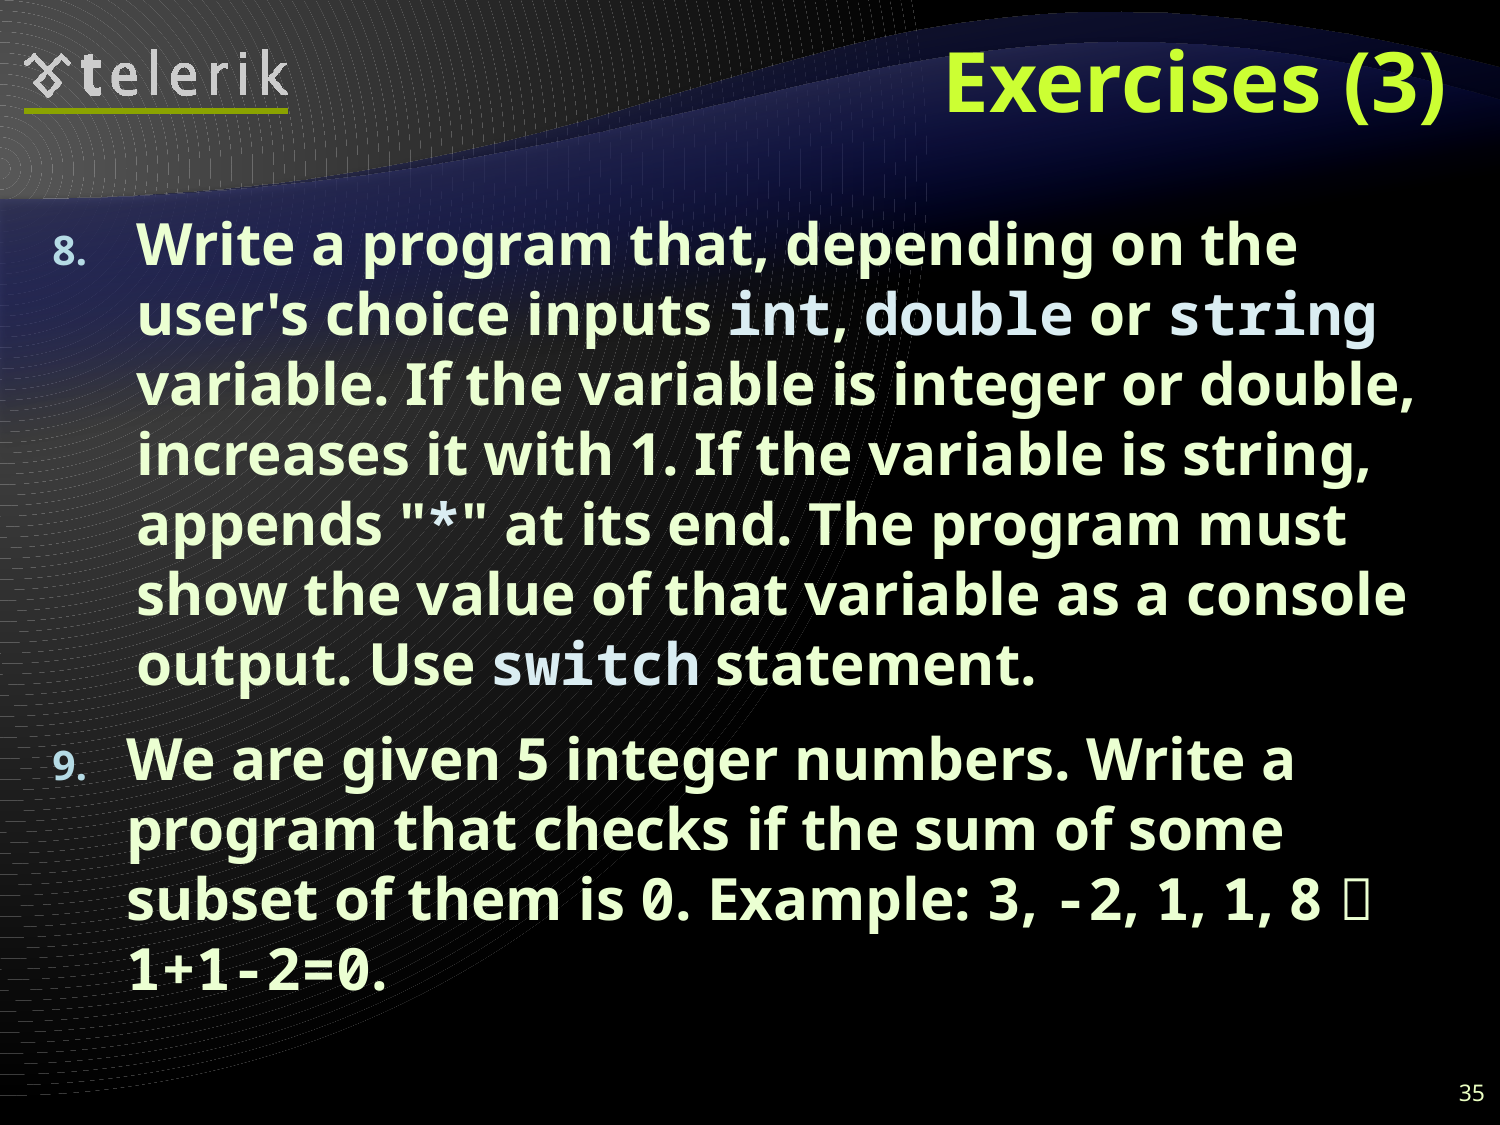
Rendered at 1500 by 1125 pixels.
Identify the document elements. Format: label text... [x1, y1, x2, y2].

list Write a program that, depending on the user's choice inputs int, double or string variable. If the variable is integer or double, increases it with 1. If the variable is string, appends "*" at its end. The program must show the value of that variable as a console output. Use switch statement. We are given 5 integer numbers. Write a program that checks if the sum of some subset of them is 0. Example: 3, -2, 1, 1, 8  1+1-2=0. [37, 200, 1463, 1091]
slide_number 35 [1425, 1074, 1500, 1113]
picture [24, 49, 288, 114]
title Exercises (3) [300, 12, 1463, 163]
